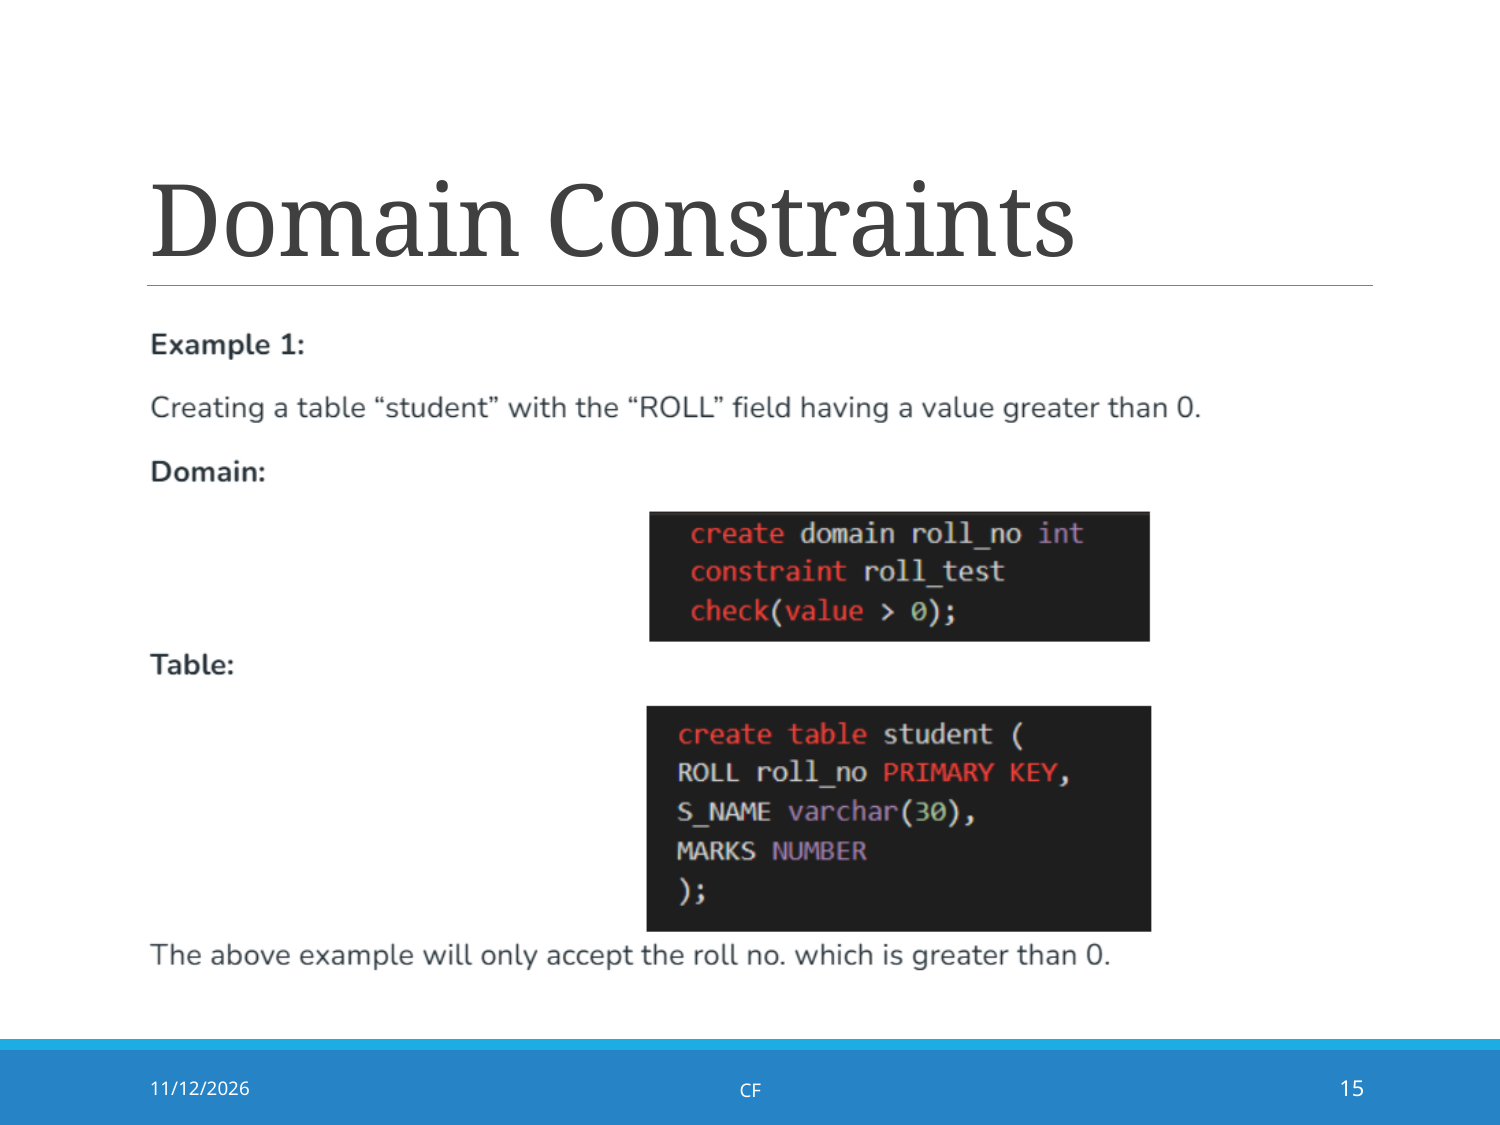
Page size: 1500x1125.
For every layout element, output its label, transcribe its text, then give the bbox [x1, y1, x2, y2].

footer CF [453, 1059, 1047, 1120]
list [111, 311, 1265, 973]
title Domain Constraints [134, 47, 1373, 285]
slide_number 15 [1217, 1059, 1380, 1120]
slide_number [134, 1059, 440, 1120]
